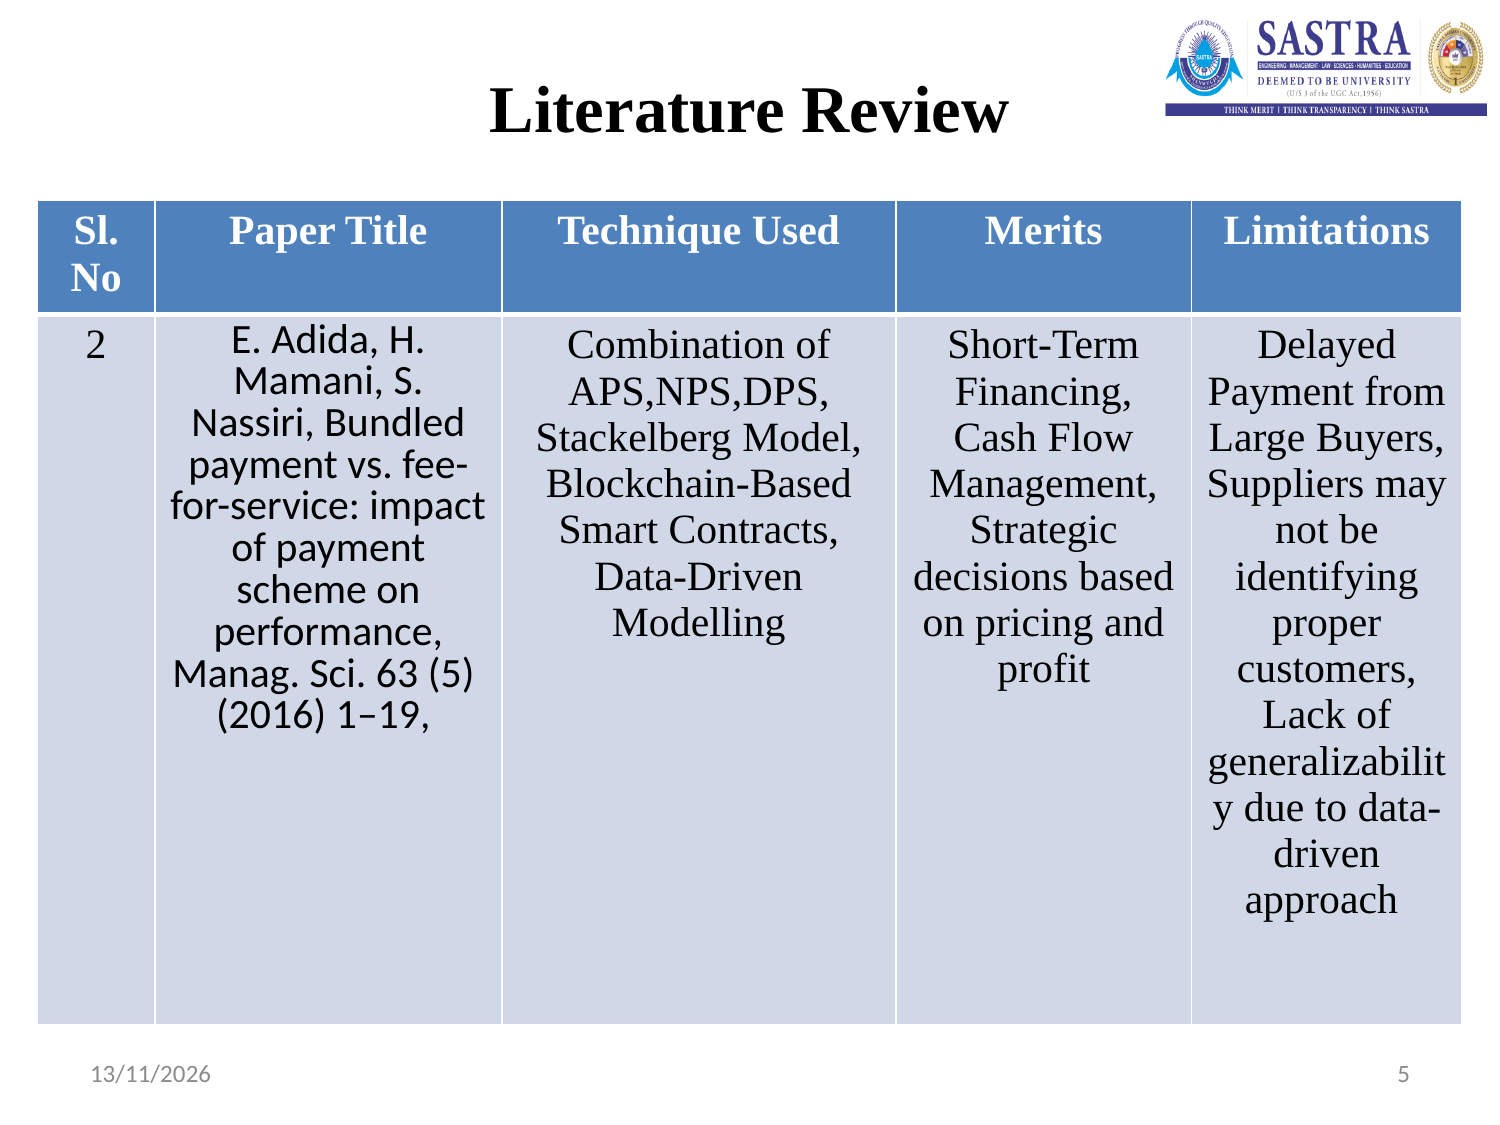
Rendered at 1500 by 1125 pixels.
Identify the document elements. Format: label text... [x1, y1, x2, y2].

table_header Paper Title [156, 201, 501, 312]
table_header Technique Used [503, 201, 895, 312]
title Literature Review [135, 12, 1365, 199]
table_cell E. Adida, H. Mamani, S. Nassiri, Bundled payment vs. fee-for-service: impact of payment scheme on performance, Manag. Sci. 63 (5) (2016) 1–19, [156, 317, 501, 1024]
table_cell 2 [38, 317, 154, 1024]
table_header Limitations [1192, 201, 1461, 312]
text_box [1162, 12, 1488, 116]
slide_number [75, 1042, 425, 1103]
table_header Sl. No [38, 201, 154, 312]
table_cell Delayed Payment from Large Buyers, Suppliers may not be identifying proper customers, Lack of generalizability due to data-driven approach [1192, 317, 1461, 1024]
table_cell Combination of APS,NPS,DPS, Stackelberg Model, Blockchain-Based Smart Contracts, Data-Driven Modelling [503, 317, 895, 1024]
table_cell Short-Term Financing, Cash Flow Management, Strategic decisions based on pricing and profit [897, 317, 1191, 1024]
table_header Merits [897, 201, 1191, 312]
slide_number 5 [1074, 1042, 1425, 1103]
